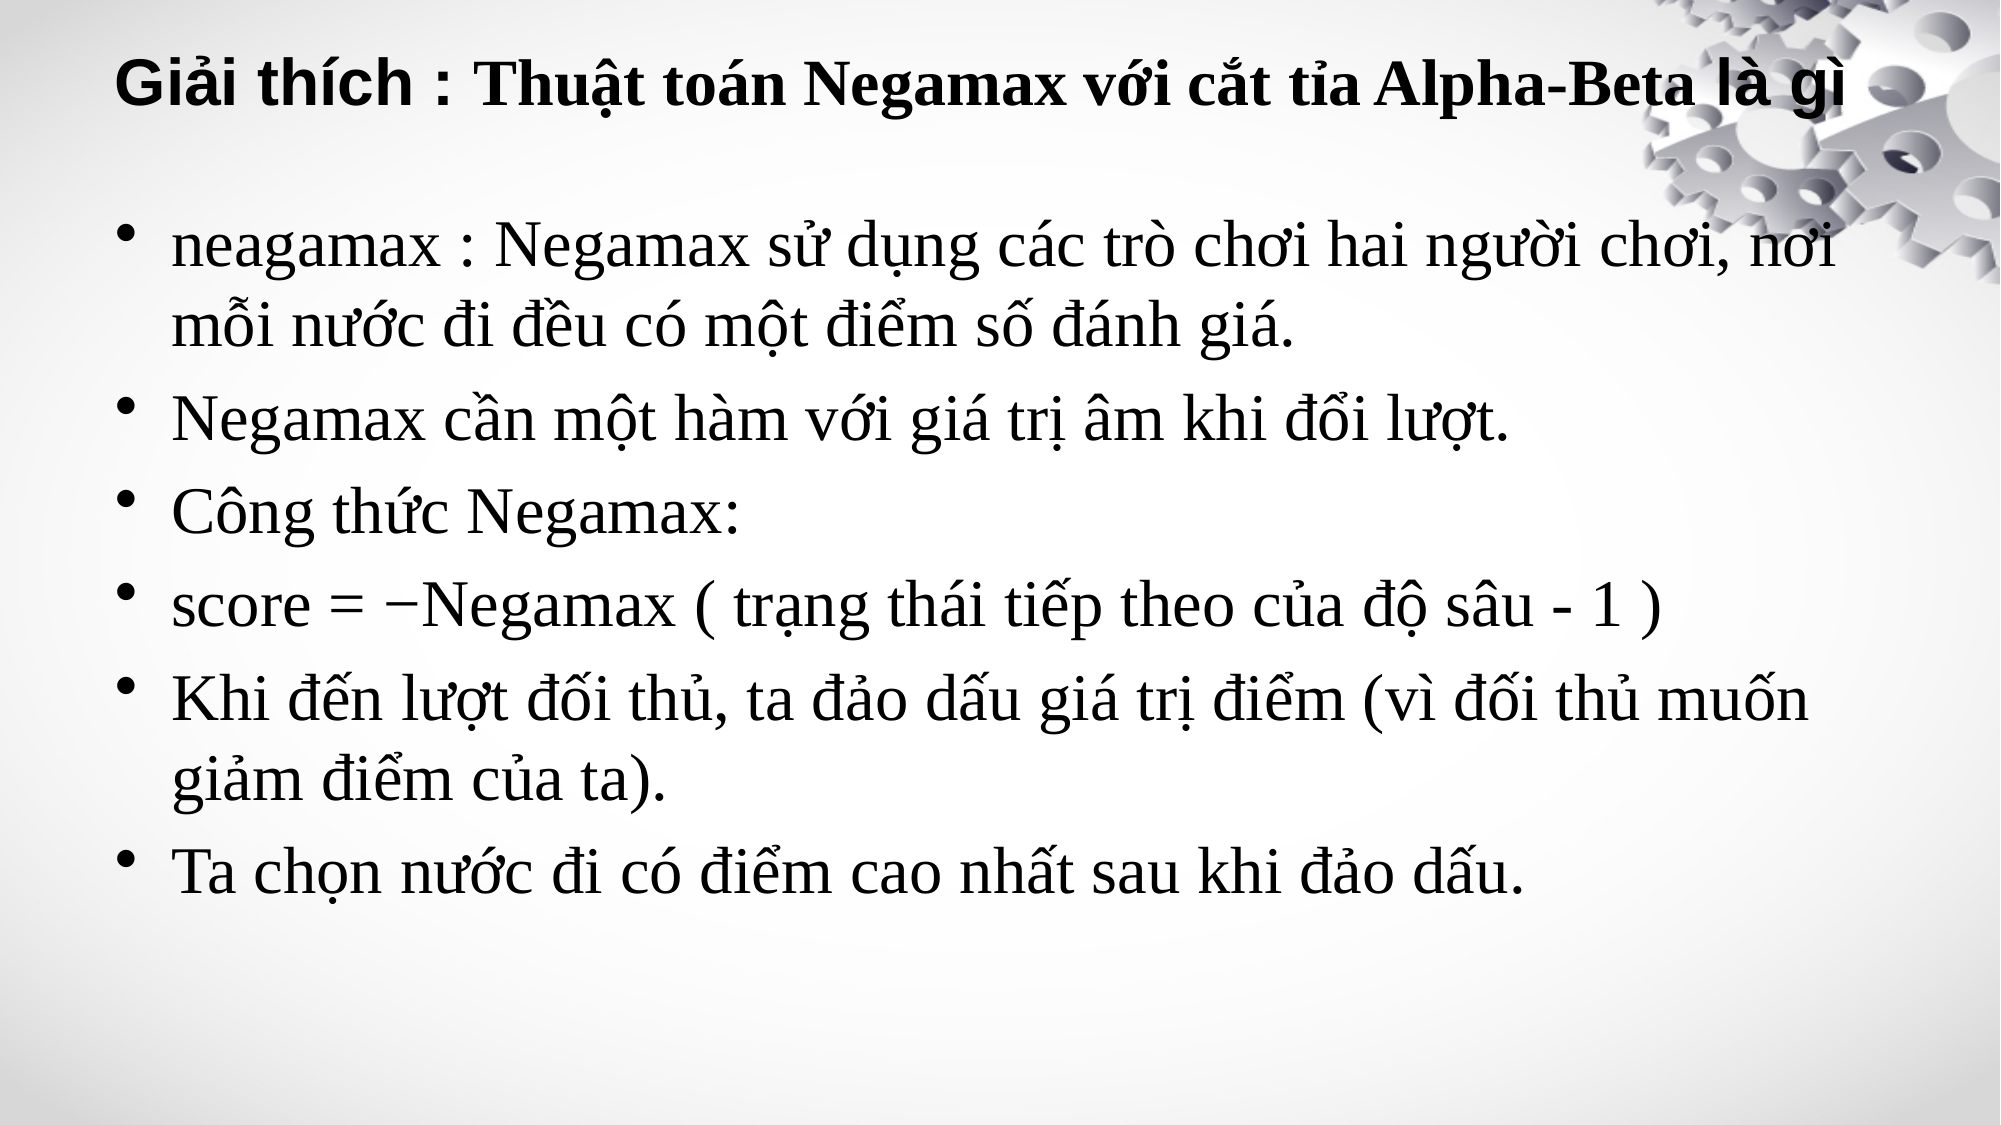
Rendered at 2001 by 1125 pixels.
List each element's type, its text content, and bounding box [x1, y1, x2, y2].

picture [0, 0, 2000, 1125]
list neagamax : Negamax sử dụng các trò chơi hai người chơi, nơi mỗi nước đi đều có một điểm số đánh giá. Negamax cần một hàm với giá trị âm khi đổi lượt. Công thức Negamax: score = −Negamax ( trạng thái tiếp theo của độ sâu - 1 ) Khi đến lượt đối thủ, ta đảo dấu giá trị điểm (vì đối thủ muốn giảm điểm của ta). Ta chọn nước đi có điểm cao nhất sau khi đảo dấu. [99, 192, 1901, 1006]
title Giải thích : Thuật toán Negamax với cắt tỉa Alpha-Beta là gì [99, 30, 1901, 127]
